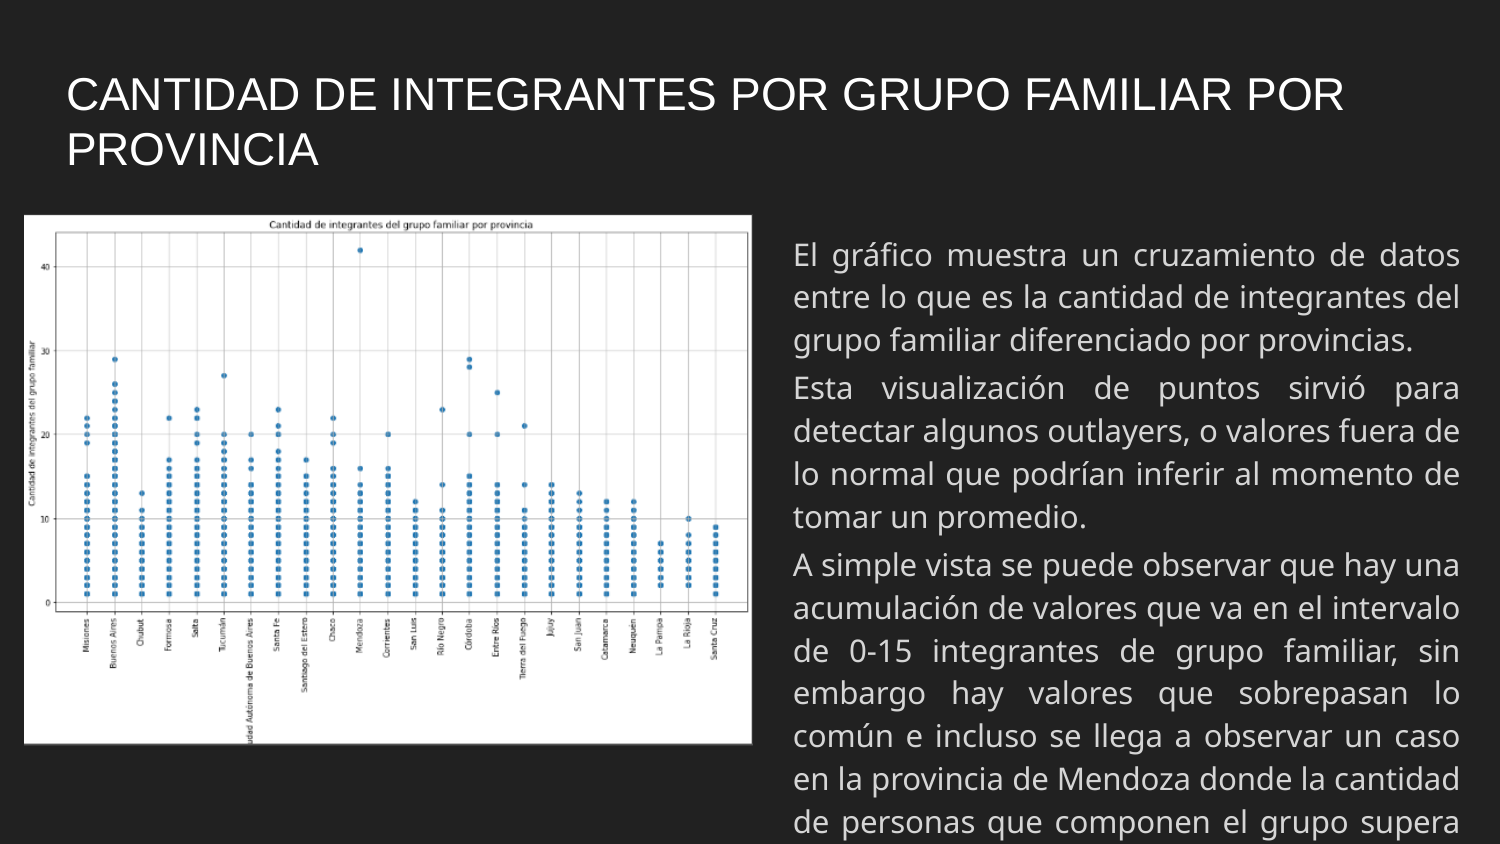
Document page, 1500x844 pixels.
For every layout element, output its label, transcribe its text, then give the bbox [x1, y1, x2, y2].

title CANTIDAD DE INTEGRANTES POR GRUPO FAMILIAR POR PROVINCIA [51, 49, 1449, 190]
picture [24, 214, 753, 746]
list El gráfico muestra un cruzamiento de datos entre lo que es la cantidad de integrantes del grupo familiar diferenciado por provincias. Esta visualización de puntos sirvió para detectar algunos outlayers, o valores fuera de lo normal que podrían inferir al momento de tomar un promedio. A simple vista se puede observar que hay una acumulación de valores que va en el intervalo de 0-15 integrantes de grupo familiar, sin embargo hay valores que sobrepasan lo común e incluso se llega a observar un caso en la provincia de Mendoza donde la cantidad de personas que componen el grupo supera las 40 personas. [777, 214, 1476, 844]
